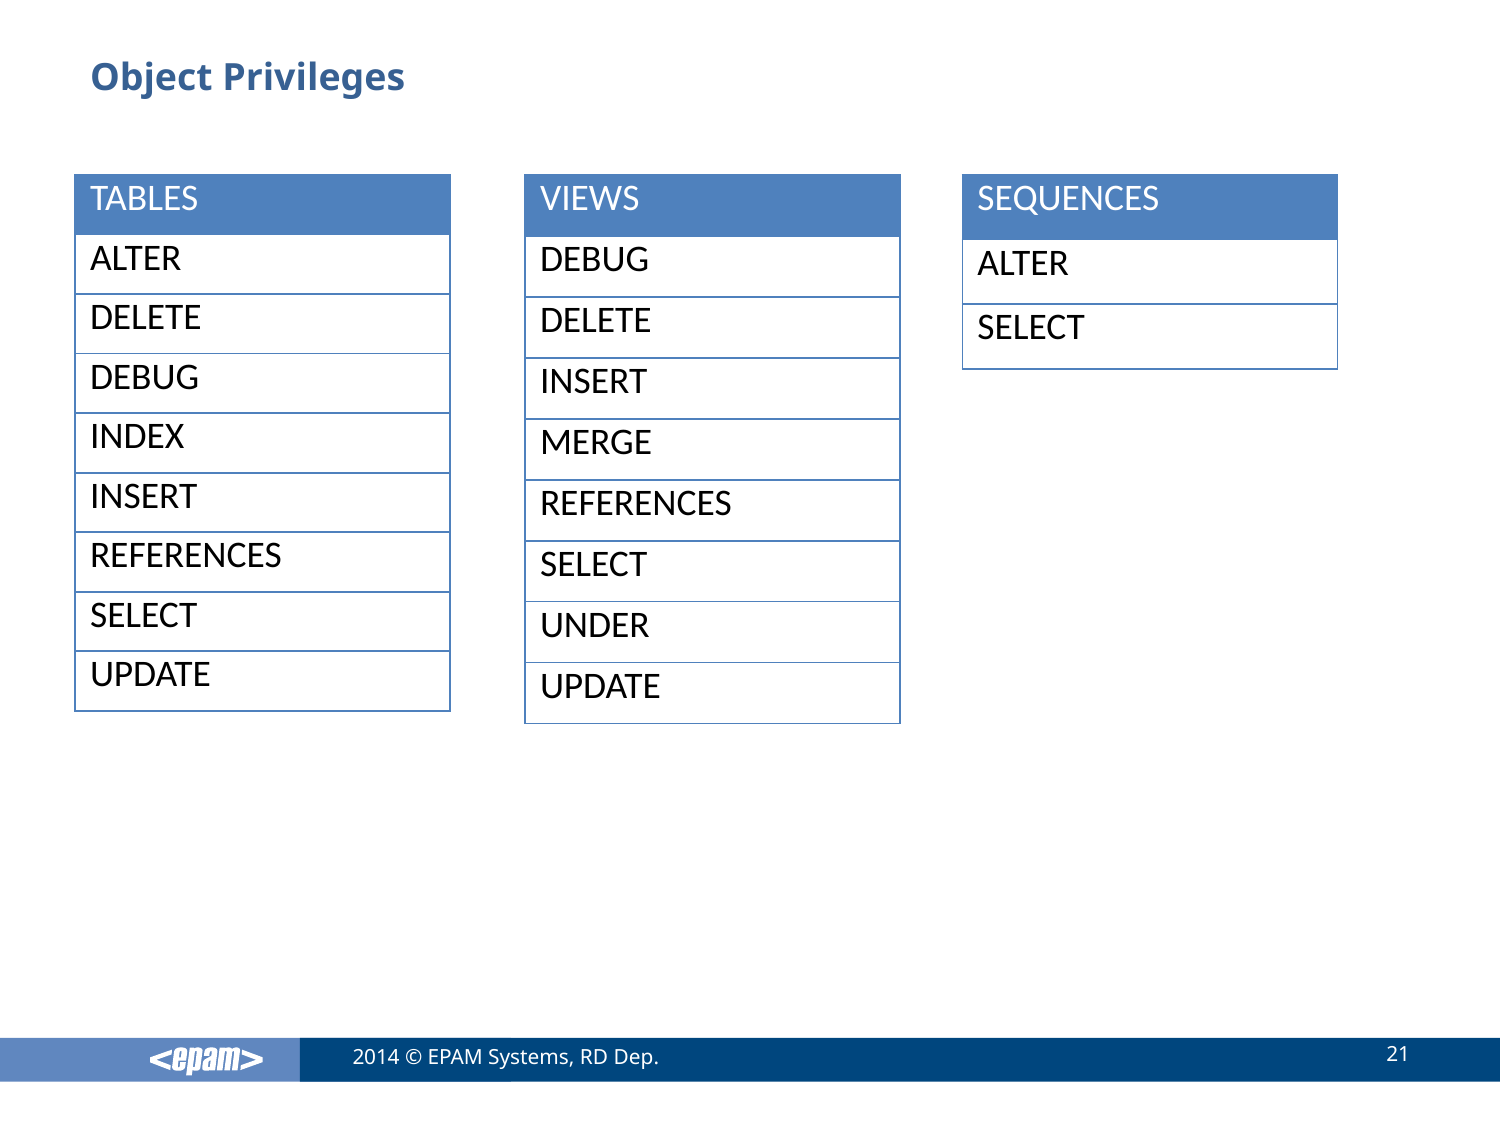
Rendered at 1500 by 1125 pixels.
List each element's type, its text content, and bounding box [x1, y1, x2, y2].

table_cell ALTER [963, 240, 1337, 303]
footer 2014 © EPAM Systems, RD Dep. [337, 1028, 738, 1088]
table_cell DELETE [76, 295, 449, 353]
table_cell INDEX [76, 414, 449, 472]
table_cell SELECT [526, 542, 899, 601]
table_cell INSERT [526, 359, 899, 418]
table_cell REFERENCES [76, 533, 449, 591]
table_header SEQUENCES [963, 176, 1337, 239]
table_cell ALTER [76, 235, 449, 293]
table_cell REFERENCES [526, 481, 899, 540]
table_cell UPDATE [76, 652, 449, 710]
table_cell SELECT [963, 305, 1337, 368]
table_header TABLES [76, 176, 449, 234]
table_cell UPDATE [526, 663, 899, 723]
table_cell UNDER [526, 602, 899, 662]
table_header VIEWS [526, 176, 899, 235]
table_cell INSERT [76, 474, 449, 531]
table_cell DEBUG [526, 237, 899, 296]
table_cell DELETE [526, 298, 899, 357]
slide_number 21 [1262, 1025, 1425, 1085]
table_cell SELECT [76, 593, 449, 650]
title Object Privileges [75, 45, 1425, 163]
table_cell DEBUG [76, 354, 449, 412]
table_cell MERGE [526, 420, 899, 479]
